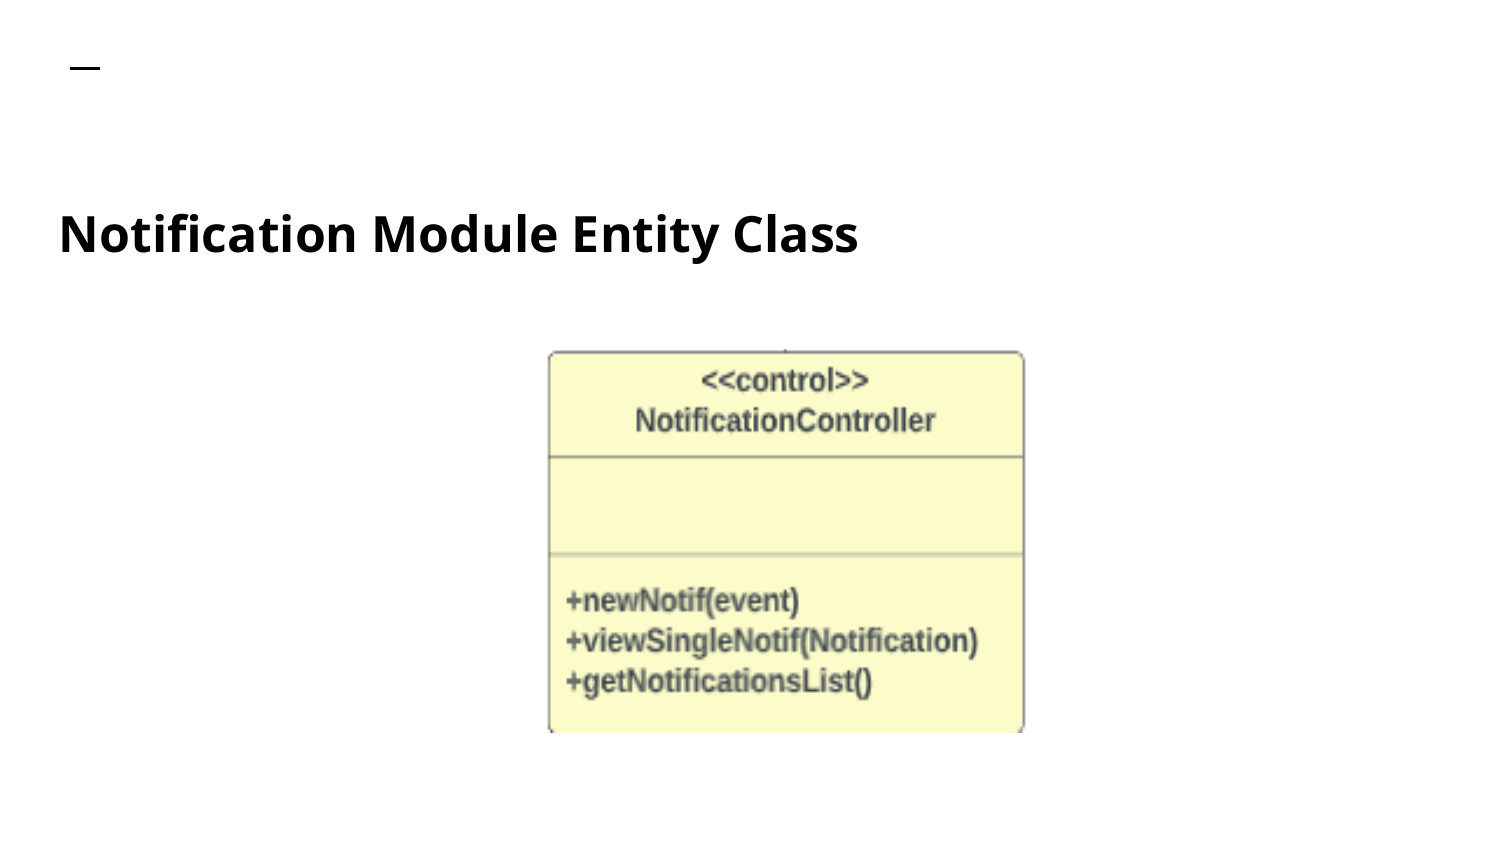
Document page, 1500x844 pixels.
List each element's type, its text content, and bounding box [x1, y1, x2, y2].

picture [543, 348, 1028, 734]
title Notification Module Entity Class [44, 153, 1140, 278]
